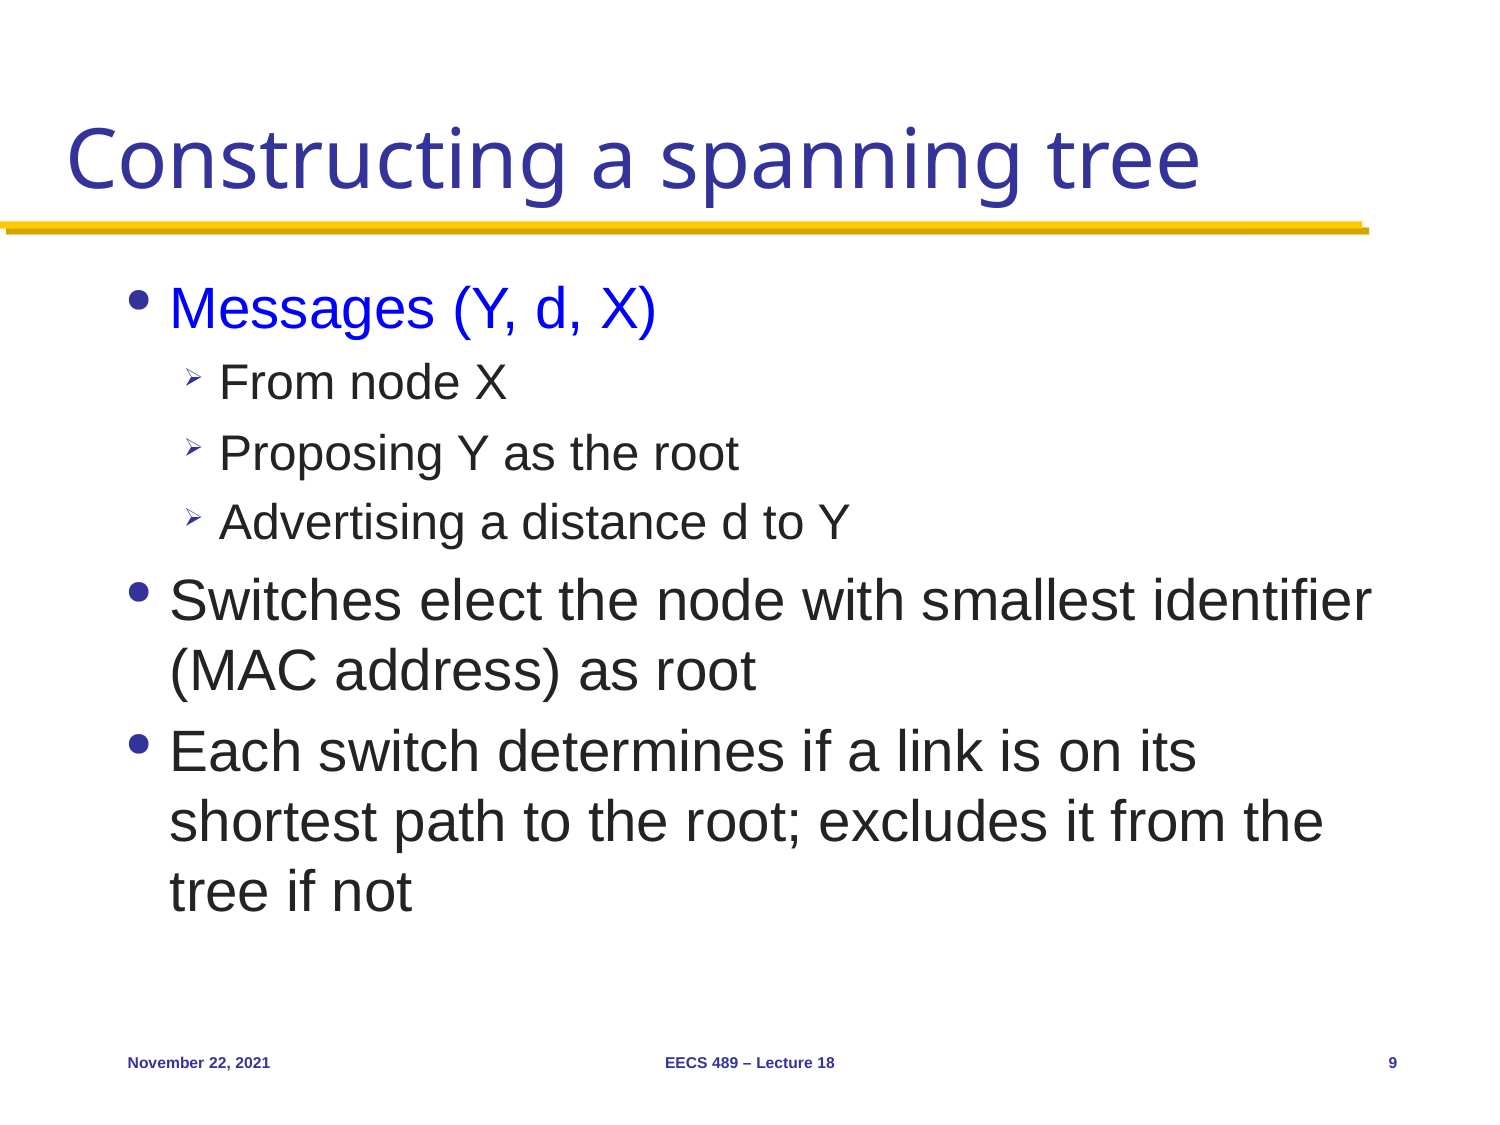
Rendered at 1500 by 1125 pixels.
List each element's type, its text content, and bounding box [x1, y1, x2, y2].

title Constructing a spanning tree [49, 24, 1451, 213]
slide_number 9 [1312, 1024, 1413, 1101]
list Messages (Y, d, X) From node X Proposing Y as the root Advertising a distance d to Y Switches elect the node with smallest identifier (MAC address) as root Each switch determines if a link is on its shortest path to the root; excludes it from the tree if not [112, 262, 1413, 988]
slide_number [112, 1024, 426, 1101]
footer EECS 489 – Lecture 18 [512, 1024, 988, 1101]
